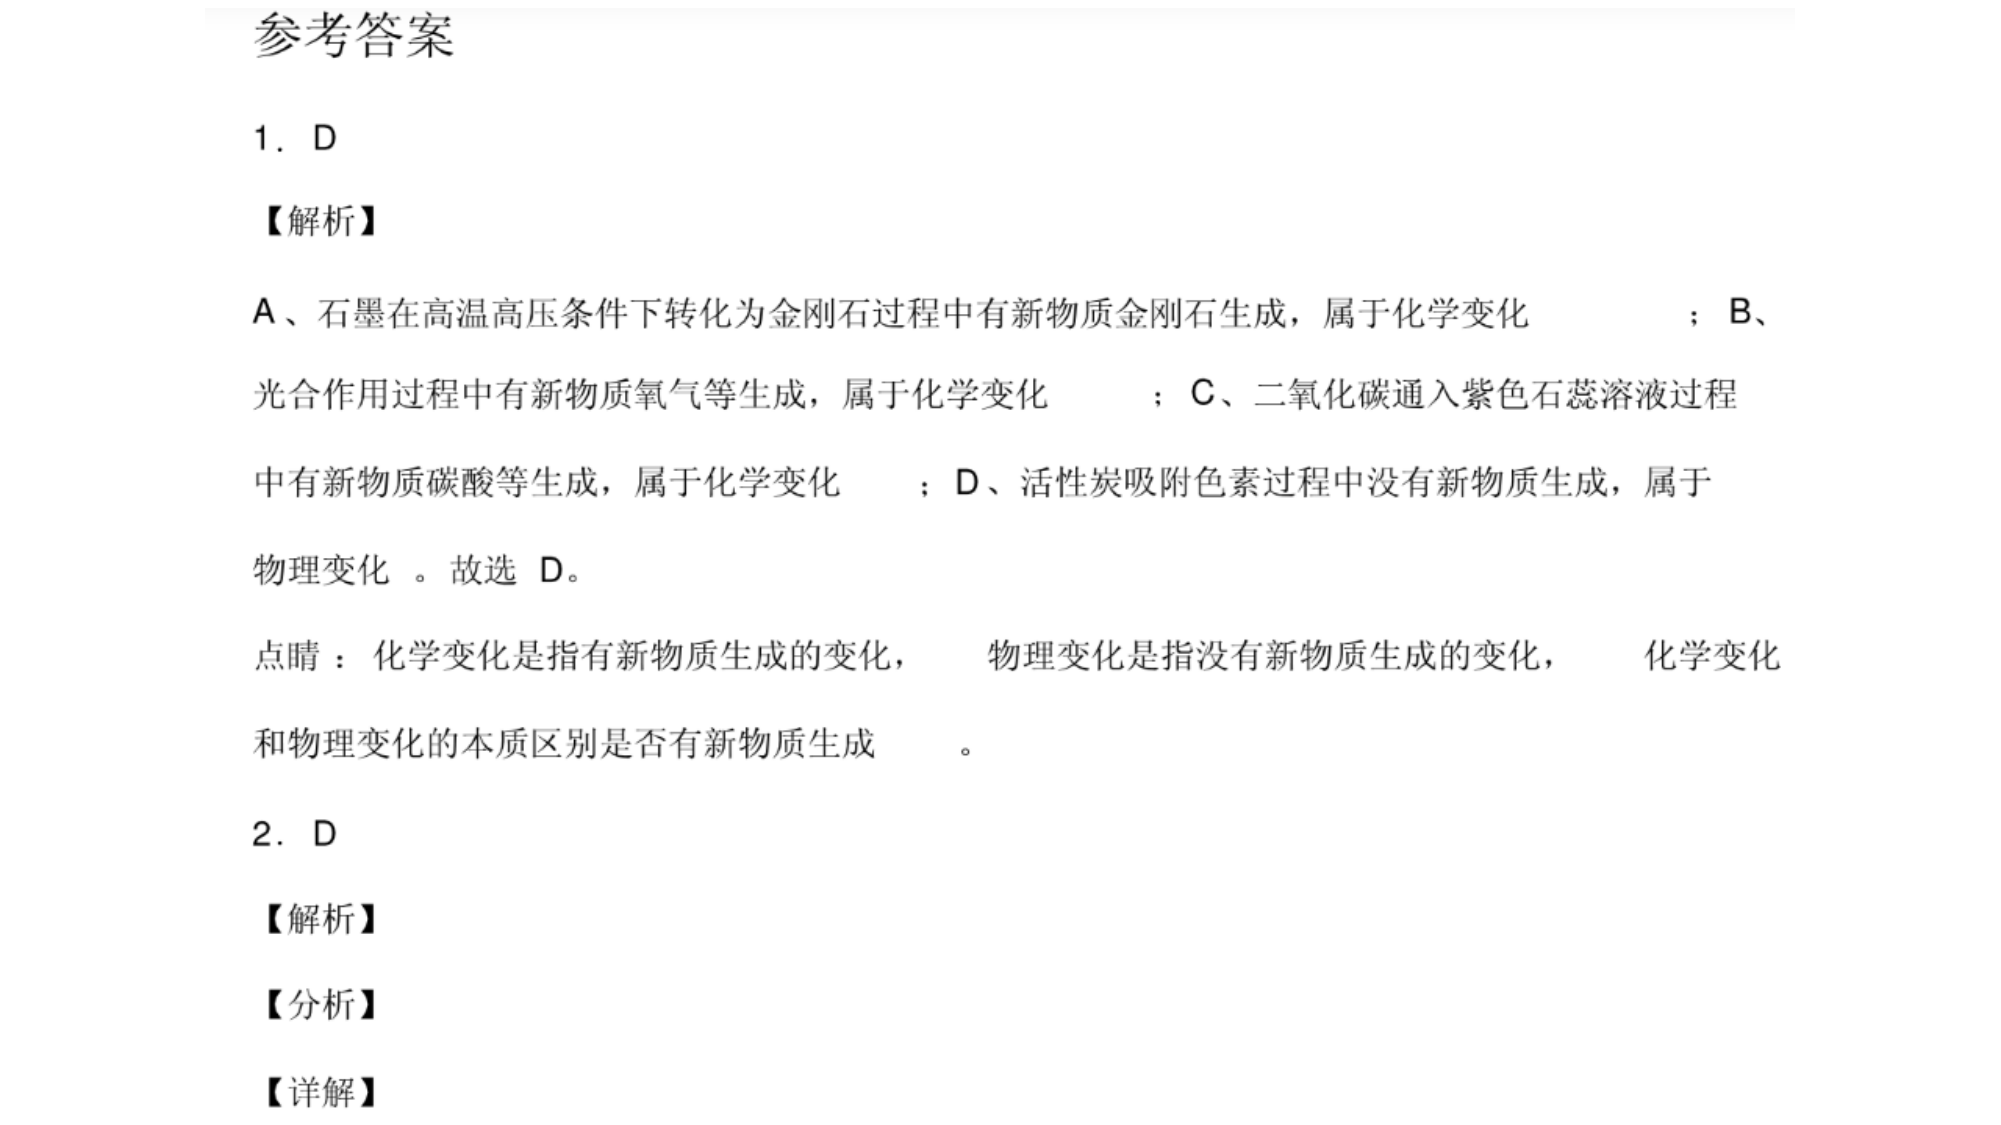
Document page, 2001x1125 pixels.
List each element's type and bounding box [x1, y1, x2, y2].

picture [205, 8, 1795, 1117]
